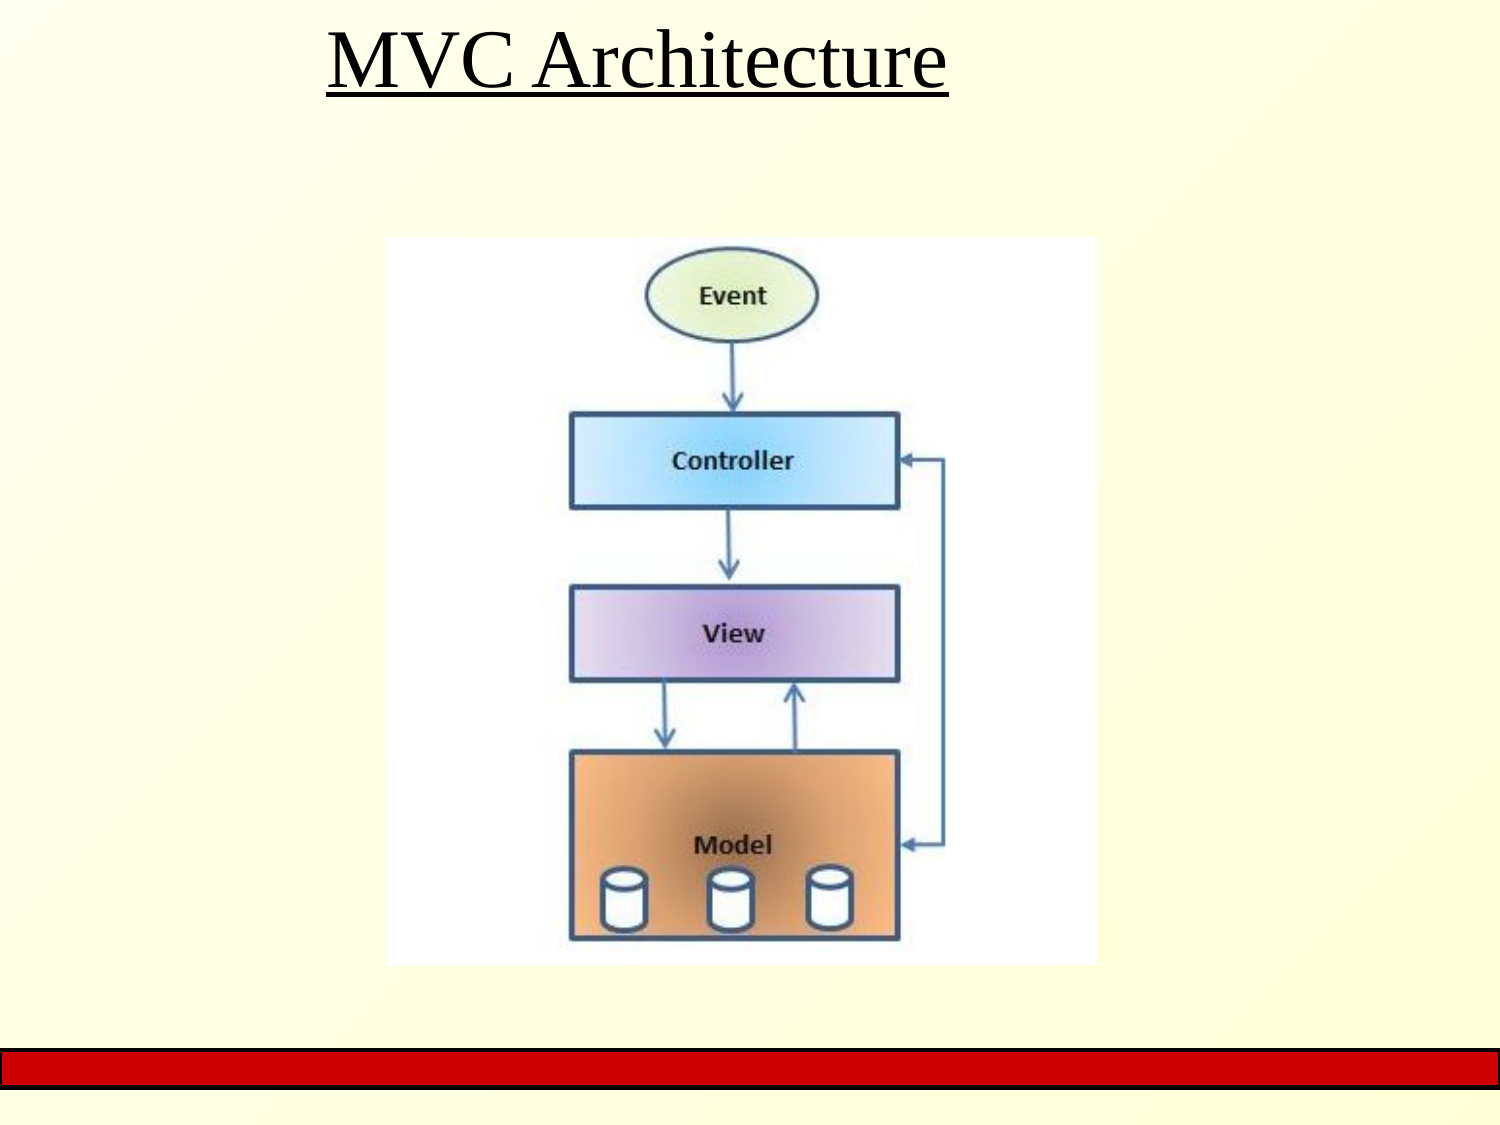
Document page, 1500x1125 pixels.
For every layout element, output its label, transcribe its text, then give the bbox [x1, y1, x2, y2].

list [387, 237, 1097, 965]
title MVC Architecture [0, 0, 1275, 125]
